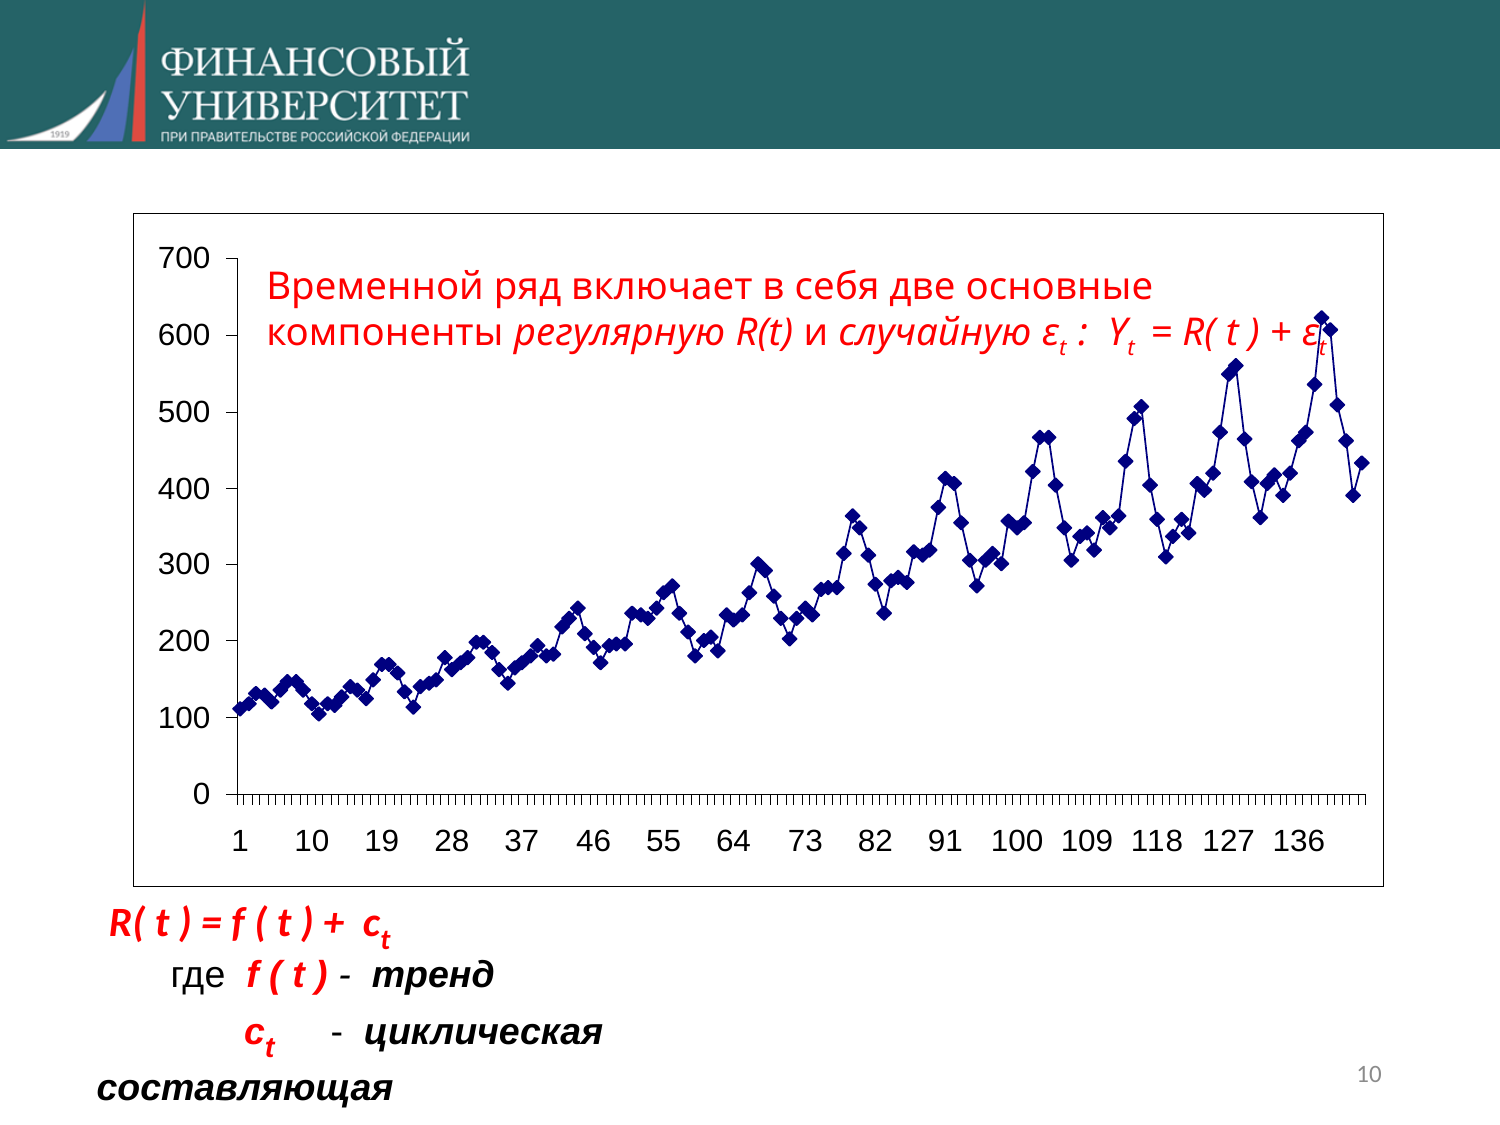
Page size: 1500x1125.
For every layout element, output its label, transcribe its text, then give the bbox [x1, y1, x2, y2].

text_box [121, 201, 1397, 899]
slide_number 10 [1059, 1042, 1397, 1103]
picture [0, 0, 1500, 149]
text_box R( t ) = f ( t ) + ct [94, 879, 473, 964]
text_box где f ( t ) - тренд ct - циклическая составляющая [81, 964, 863, 1093]
